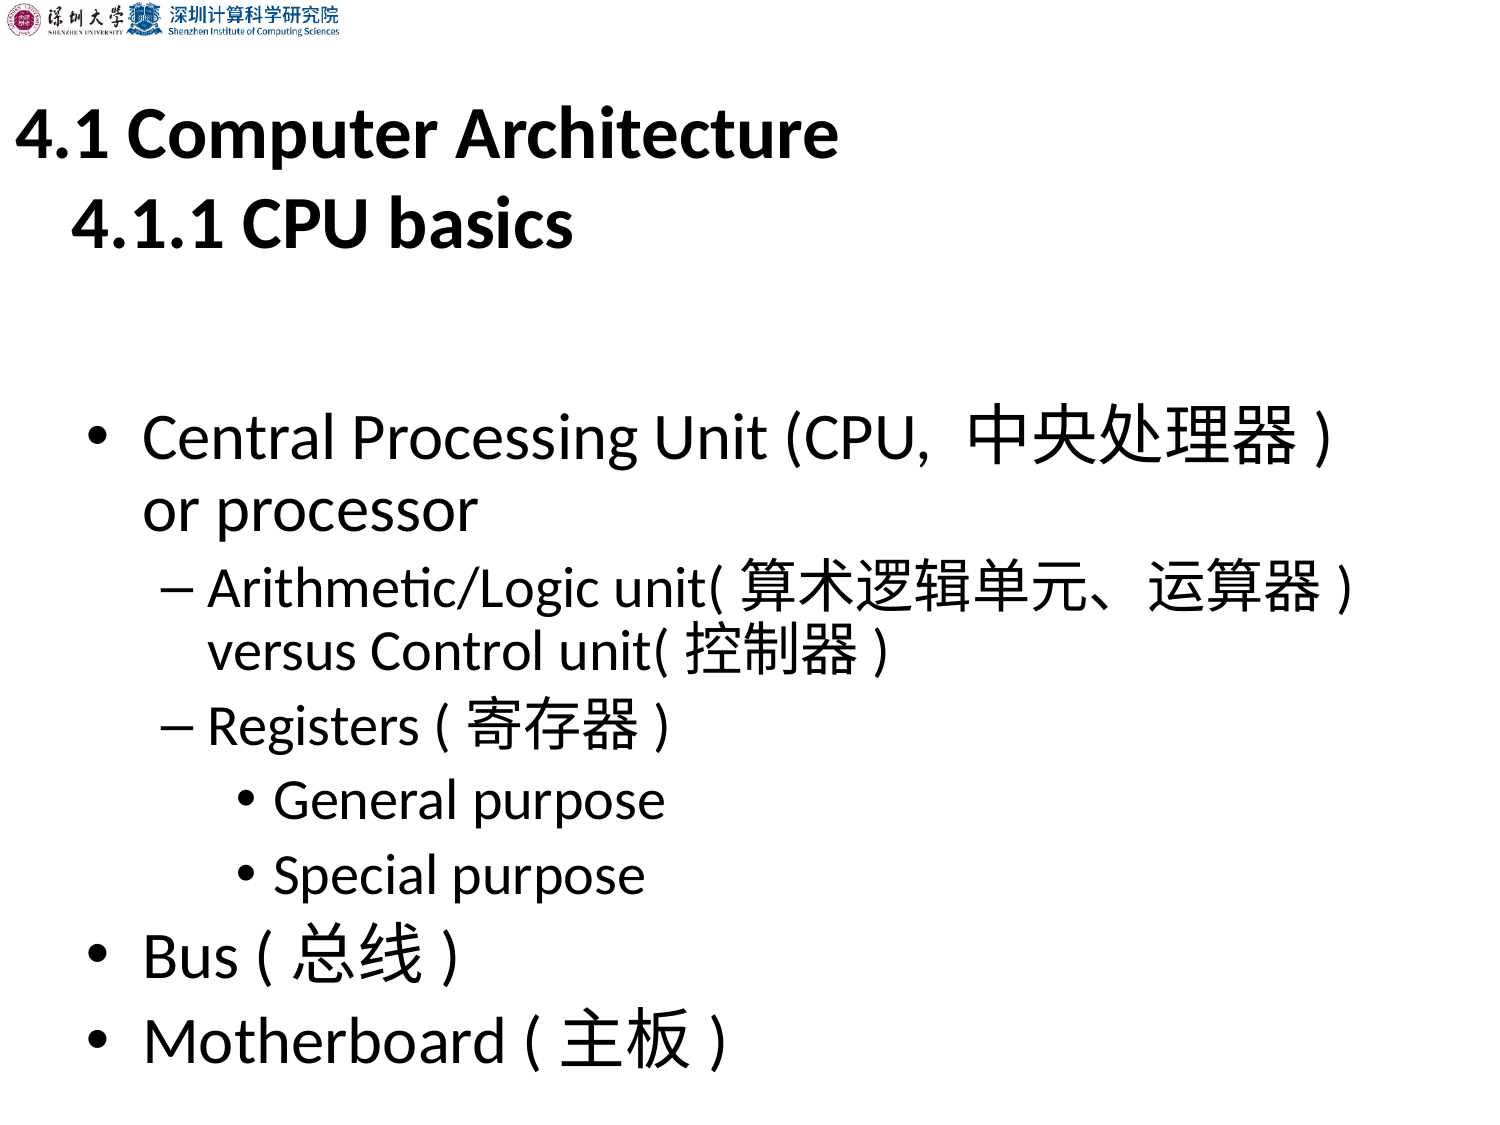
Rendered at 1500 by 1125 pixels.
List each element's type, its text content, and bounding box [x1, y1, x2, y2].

picture [5, 1, 124, 36]
title 4.1 Computer Architecture 4.1.1 CPU basics [0, 142, 1500, 256]
list Central Processing Unit (CPU, 中央处理器) or processor Arithmetic/Logic unit(算术逻辑单元、运算器) versus Control unit(控制器) Registers (寄存器) General purpose Special purpose Bus (总线) Motherboard (主板) [70, 215, 1422, 1048]
picture [125, 1, 340, 37]
